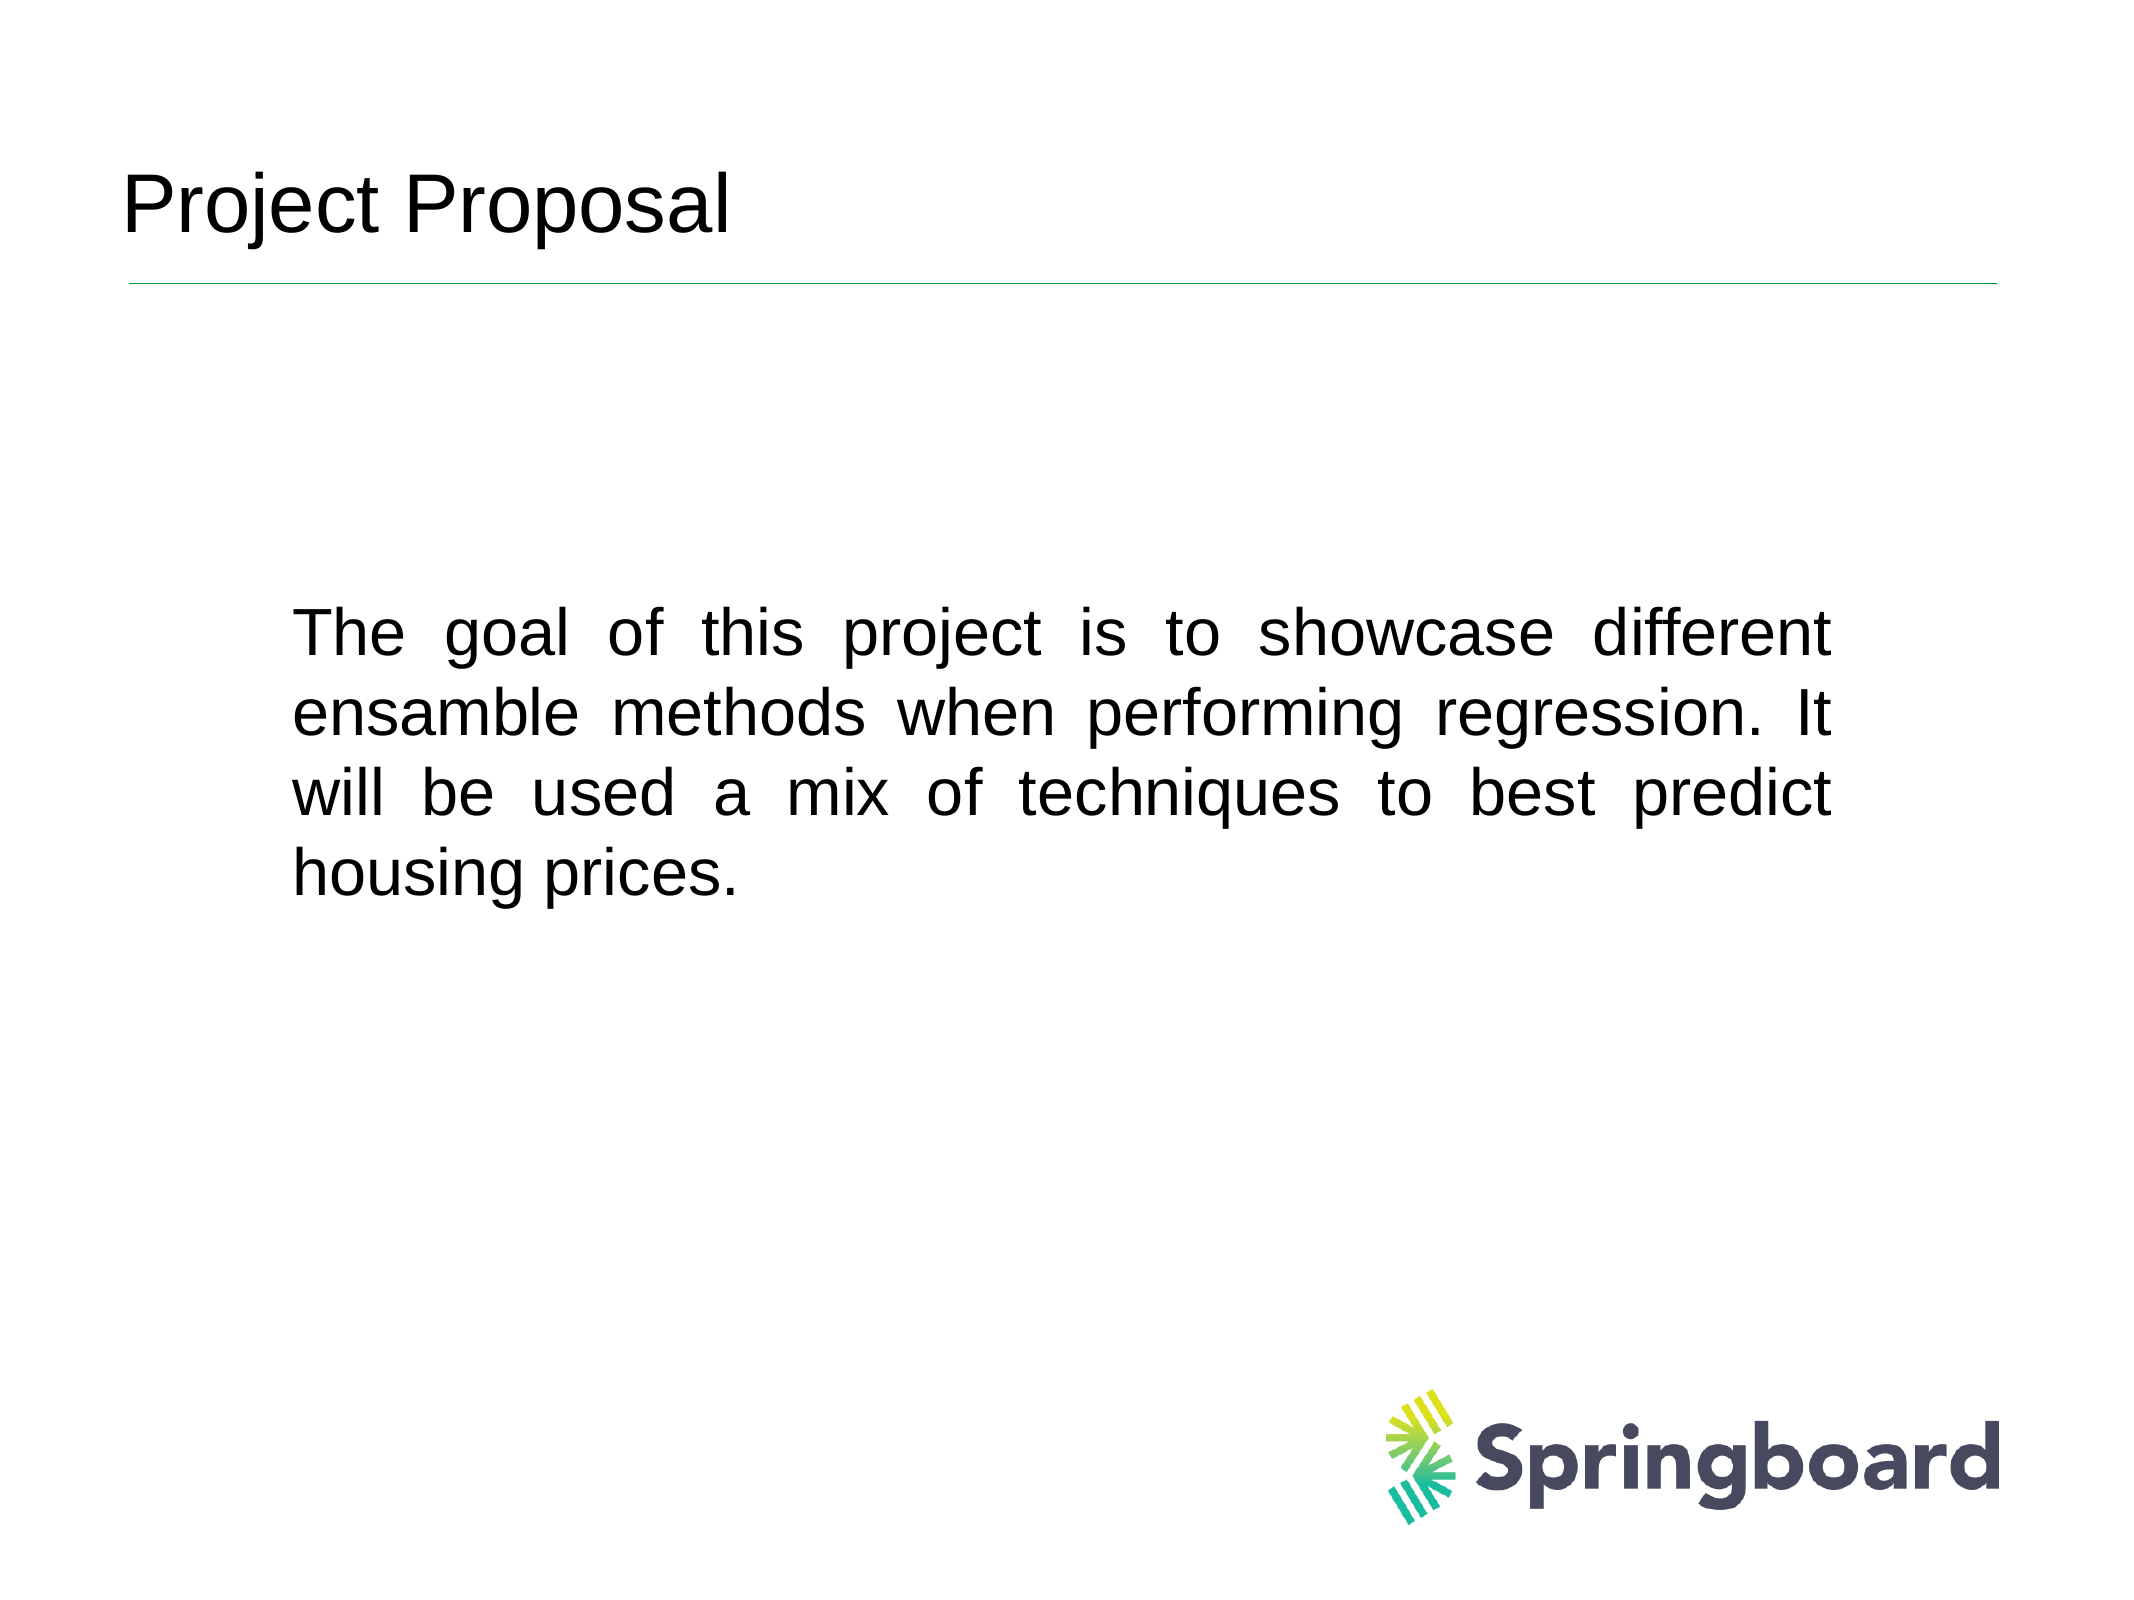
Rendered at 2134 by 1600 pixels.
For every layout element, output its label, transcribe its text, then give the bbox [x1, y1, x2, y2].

text_box The goal of this project is to showcase different ensamble methods when performing regression. It will be used a mix of techniques to best predict housing prices. [277, 491, 1849, 1045]
text_box Project Proposal [106, 141, 775, 366]
picture [1280, 1364, 2099, 1555]
